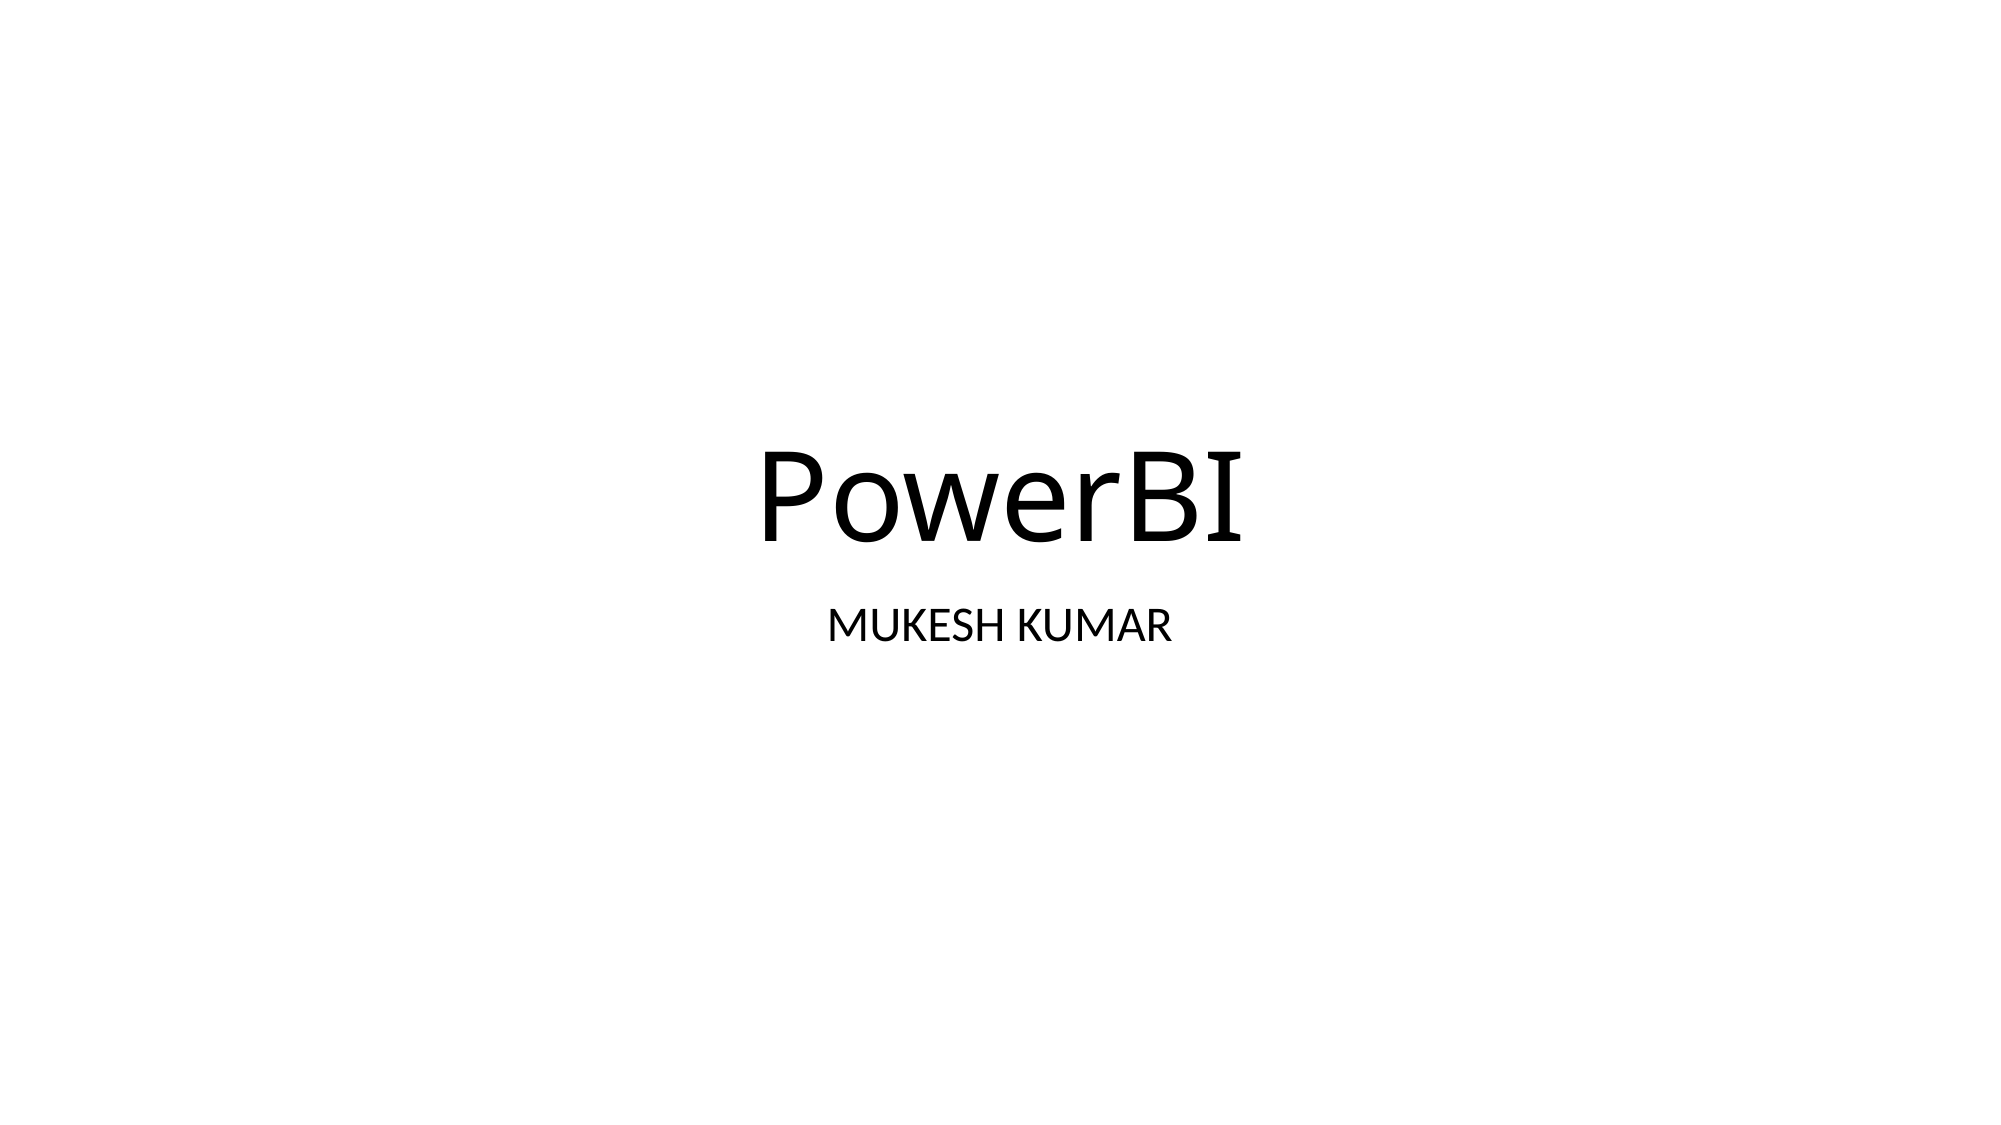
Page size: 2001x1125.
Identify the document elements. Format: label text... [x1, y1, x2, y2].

subtitle MUKESH KUMAR [249, 590, 1750, 863]
title PowerBI [249, 184, 1750, 576]
